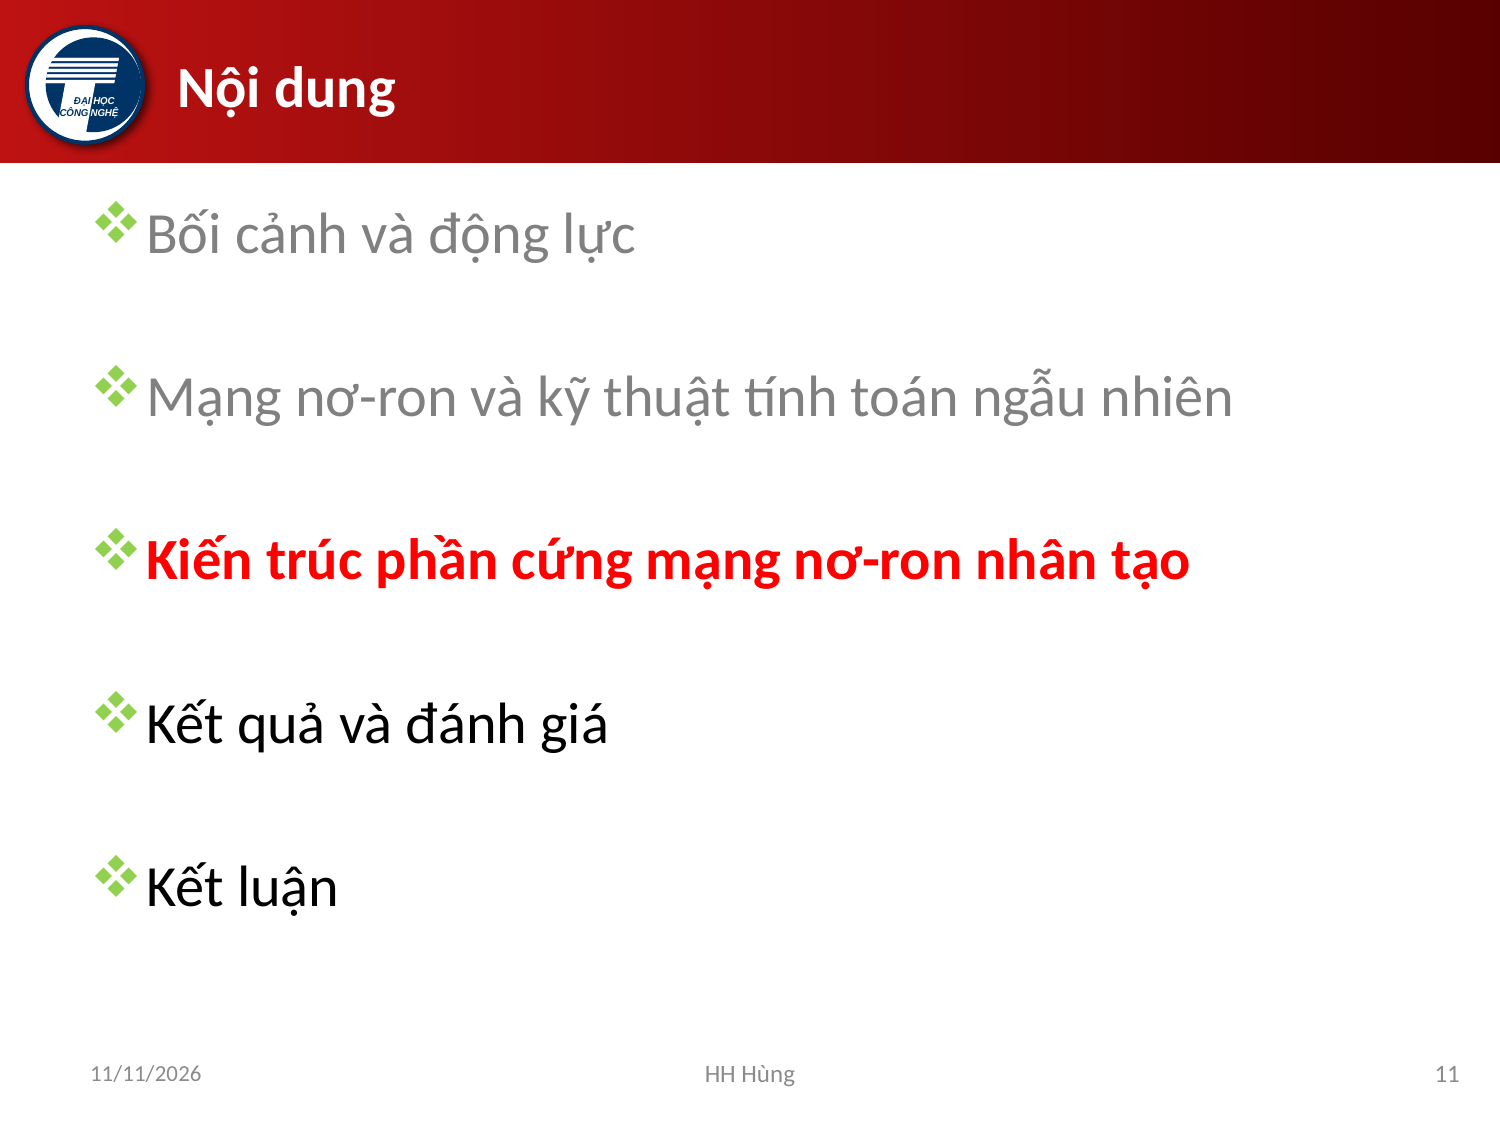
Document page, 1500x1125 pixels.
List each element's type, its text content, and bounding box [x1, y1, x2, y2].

slide_number 11 [1125, 1042, 1475, 1103]
title Nội dung [162, 24, 1425, 143]
list Bối cảnh và động lực Mạng nơ-ron và kỹ thuật tính toán ngẫu nhiên Kiến trúc phần cứng mạng nơ-ron nhân tạo Kết quả và đánh giá Kết luận [75, 187, 1425, 1025]
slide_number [75, 1042, 425, 1103]
footer HH Hùng [512, 1042, 988, 1103]
